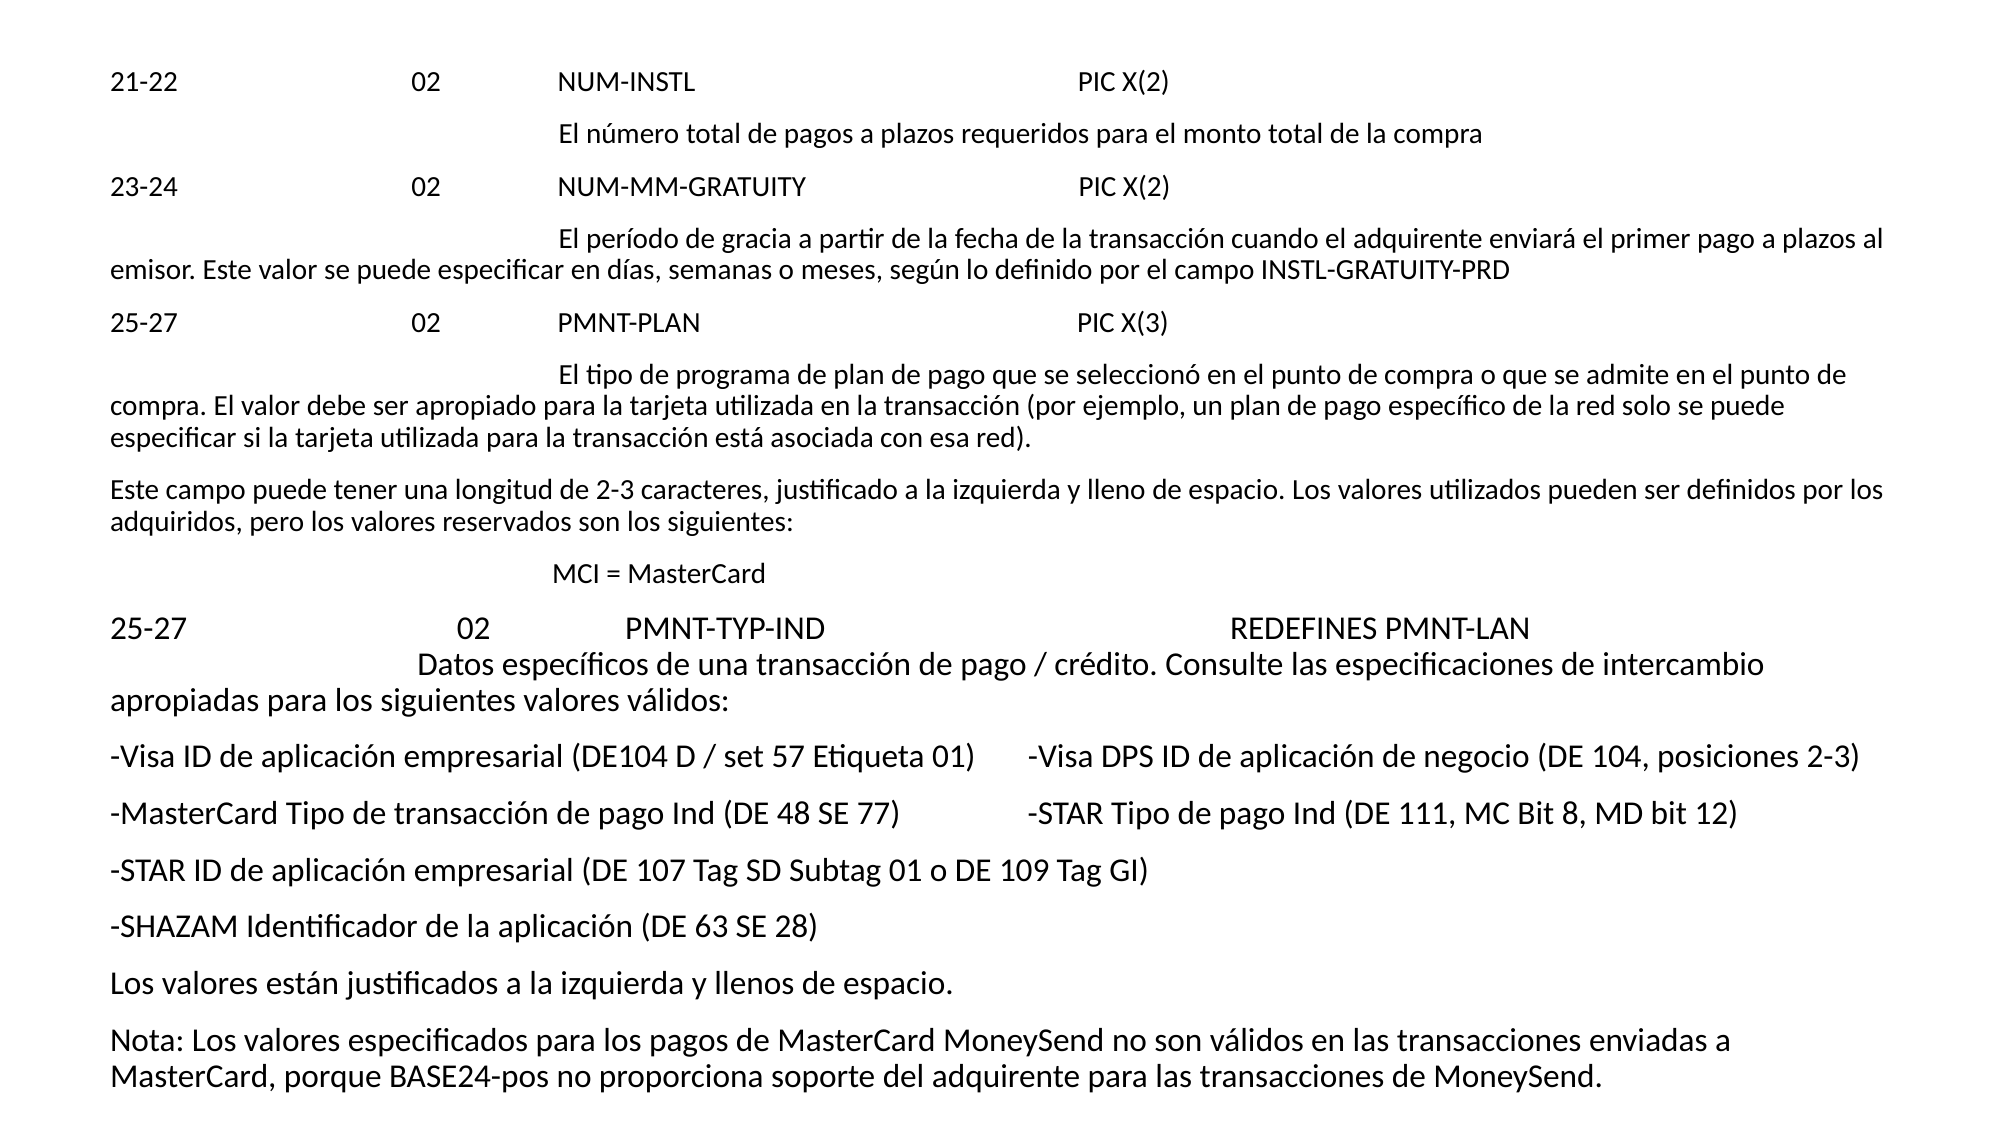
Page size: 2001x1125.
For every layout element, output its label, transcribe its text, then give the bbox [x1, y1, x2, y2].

list 21-22 02 NUM-INSTL PIC X(2) El número total de pagos a plazos requeridos para el monto total de la compra 23-24 02 NUM-MM-GRATUITY PIC X(2) El período de gracia a partir de la fecha de la transacción cuando el adquirente enviará el primer pago a plazos al emisor. Este valor se puede especificar en días, semanas o meses, según lo definido por el campo INSTL-GRATUITY-PRD 25-27 02 PMNT-PLAN PIC X(3) El tipo de programa de plan de pago que se seleccionó en el punto de compra o que se admite en el punto de compra. El valor debe ser apropiado para la tarjeta utilizada en la transacción (por ejemplo, un plan de pago específico de la red solo se puede especificar si la tarjeta utilizada para la transacción está asociada con esa red). Este campo puede tener una longitud de 2-3 caracteres, justificado a la izquierda y lleno de espacio. Los valores utilizados pueden ser definidos por los adquiridos, pero los valores reservados son los siguientes: MCI = MasterCard 25-27 02 PMNT-TYP-IND REDEFINES PMNT-LAN Datos específicos de una transacción de pago / crédito. Consulte las especificaciones de intercambio apropiadas para los siguientes valores válidos: -Visa ID de aplicación empresarial (DE104 D / set 57 Etiqueta 01) -Visa DPS ID de aplicación de negocio (DE 104, posiciones 2-3) -MasterCard Tipo de transacción de pago Ind (DE 48 SE 77) -STAR Tipo de pago Ind (DE 111, MC Bit 8, MD bit 12) -STAR ID de aplicación empresarial (DE 107 Tag SD Subtag 01 o DE 109 Tag GI) -SHAZAM Identificador de la aplicación (DE 63 SE 28) Los valores están justificados a la izquierda y llenos de espacio. Nota: Los valores especificados para los pagos de MasterCard MoneySend no son válidos en las transacciones enviadas a MasterCard, porque BASE24-pos no proporciona soporte del adquirente para las transacciones de MoneySend. [95, 59, 1906, 1125]
